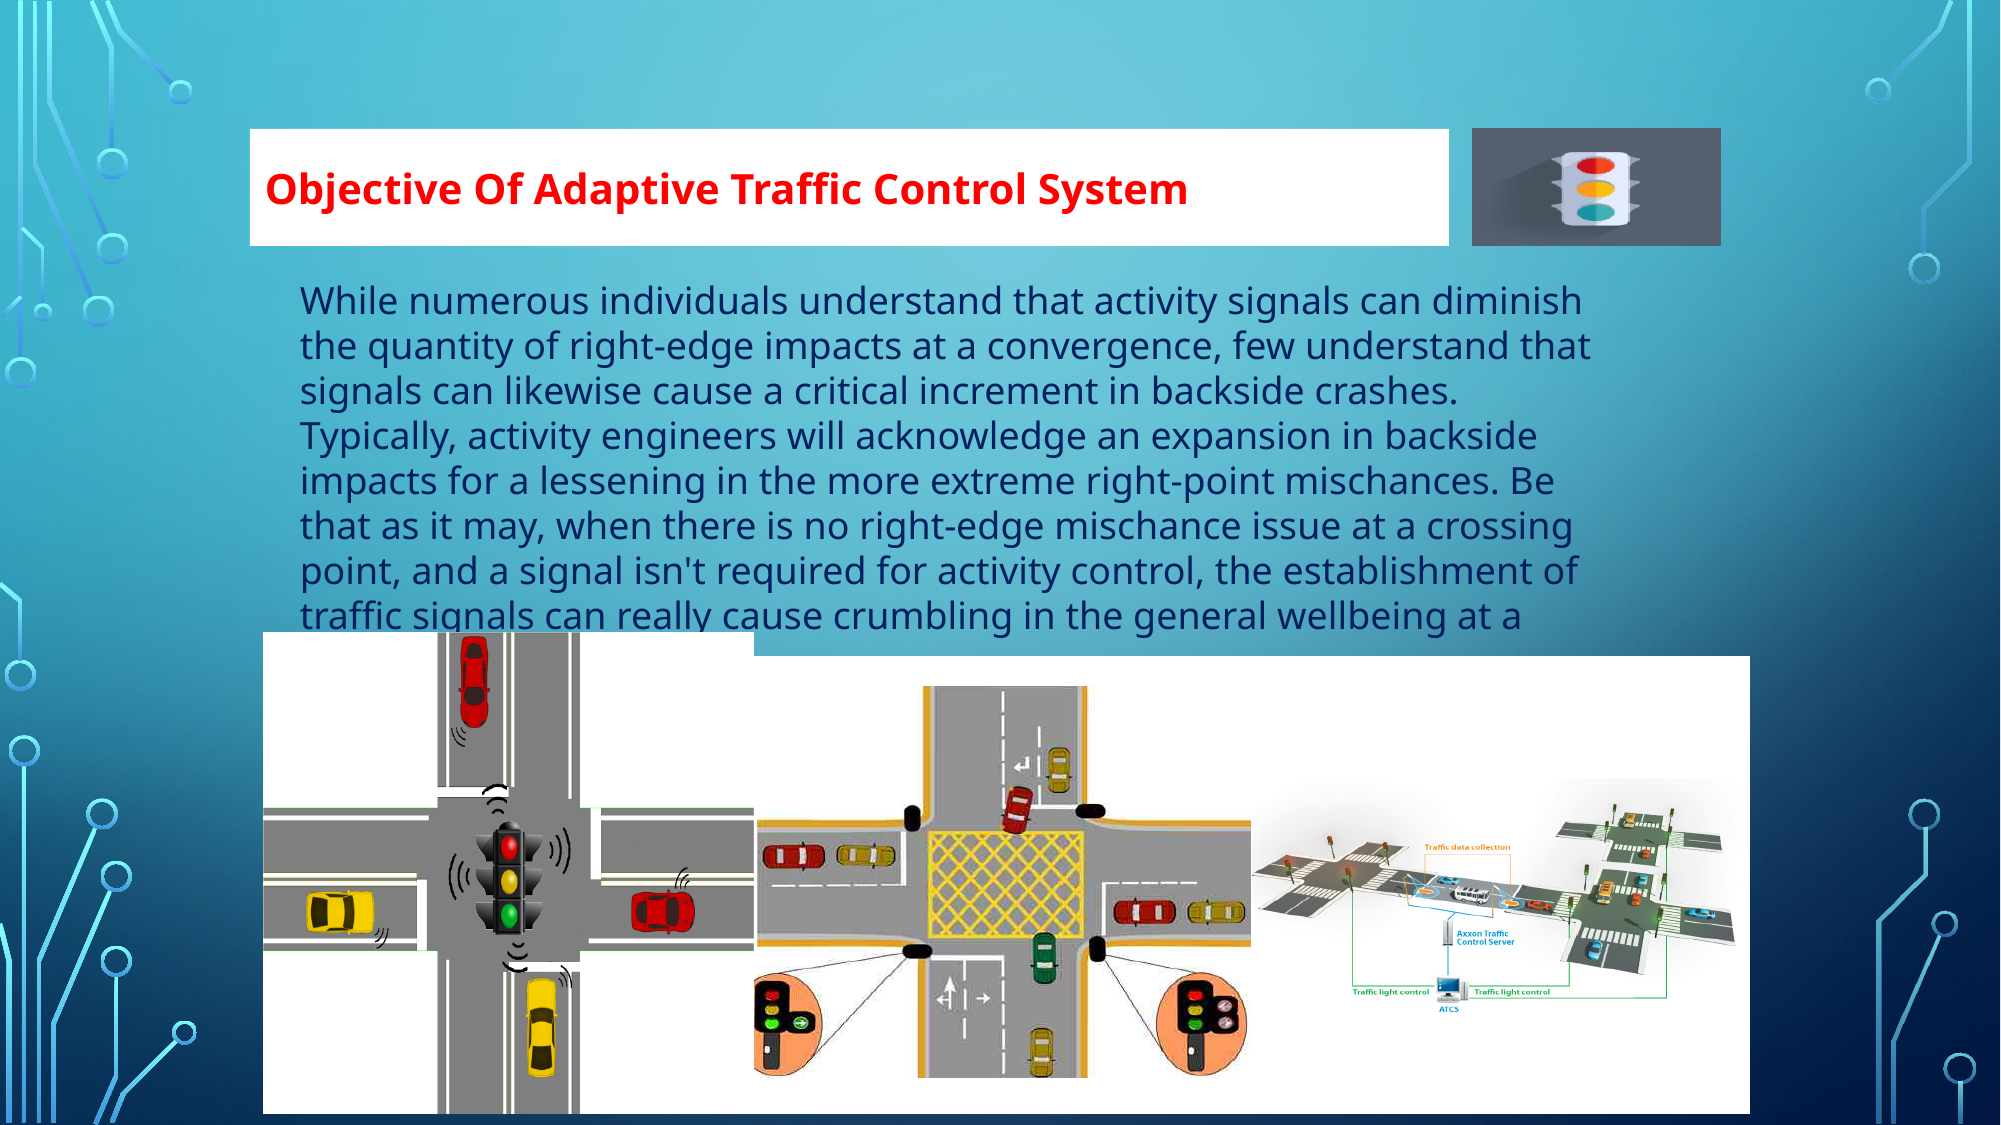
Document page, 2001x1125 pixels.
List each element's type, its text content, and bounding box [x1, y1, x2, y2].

picture [263, 632, 1751, 1114]
text_box While numerous individuals understand that activity signals can diminish the quantity of right-edge impacts at a convergence, few understand that signals can likewise cause a critical increment in backside crashes. Typically, activity engineers will acknowledge an expansion in backside impacts for a lessening in the more extreme right-point mischances. Be that as it may, when there is no right-edge mischance issue at a crossing point, and a signal isn't required for activity control, the establishment of traffic signals can really cause crumbling in the general wellbeing at a convergence. [285, 269, 1633, 656]
text_box Objective Of Adaptive Traffic Control System [249, 128, 1450, 247]
picture [1472, 128, 1721, 247]
